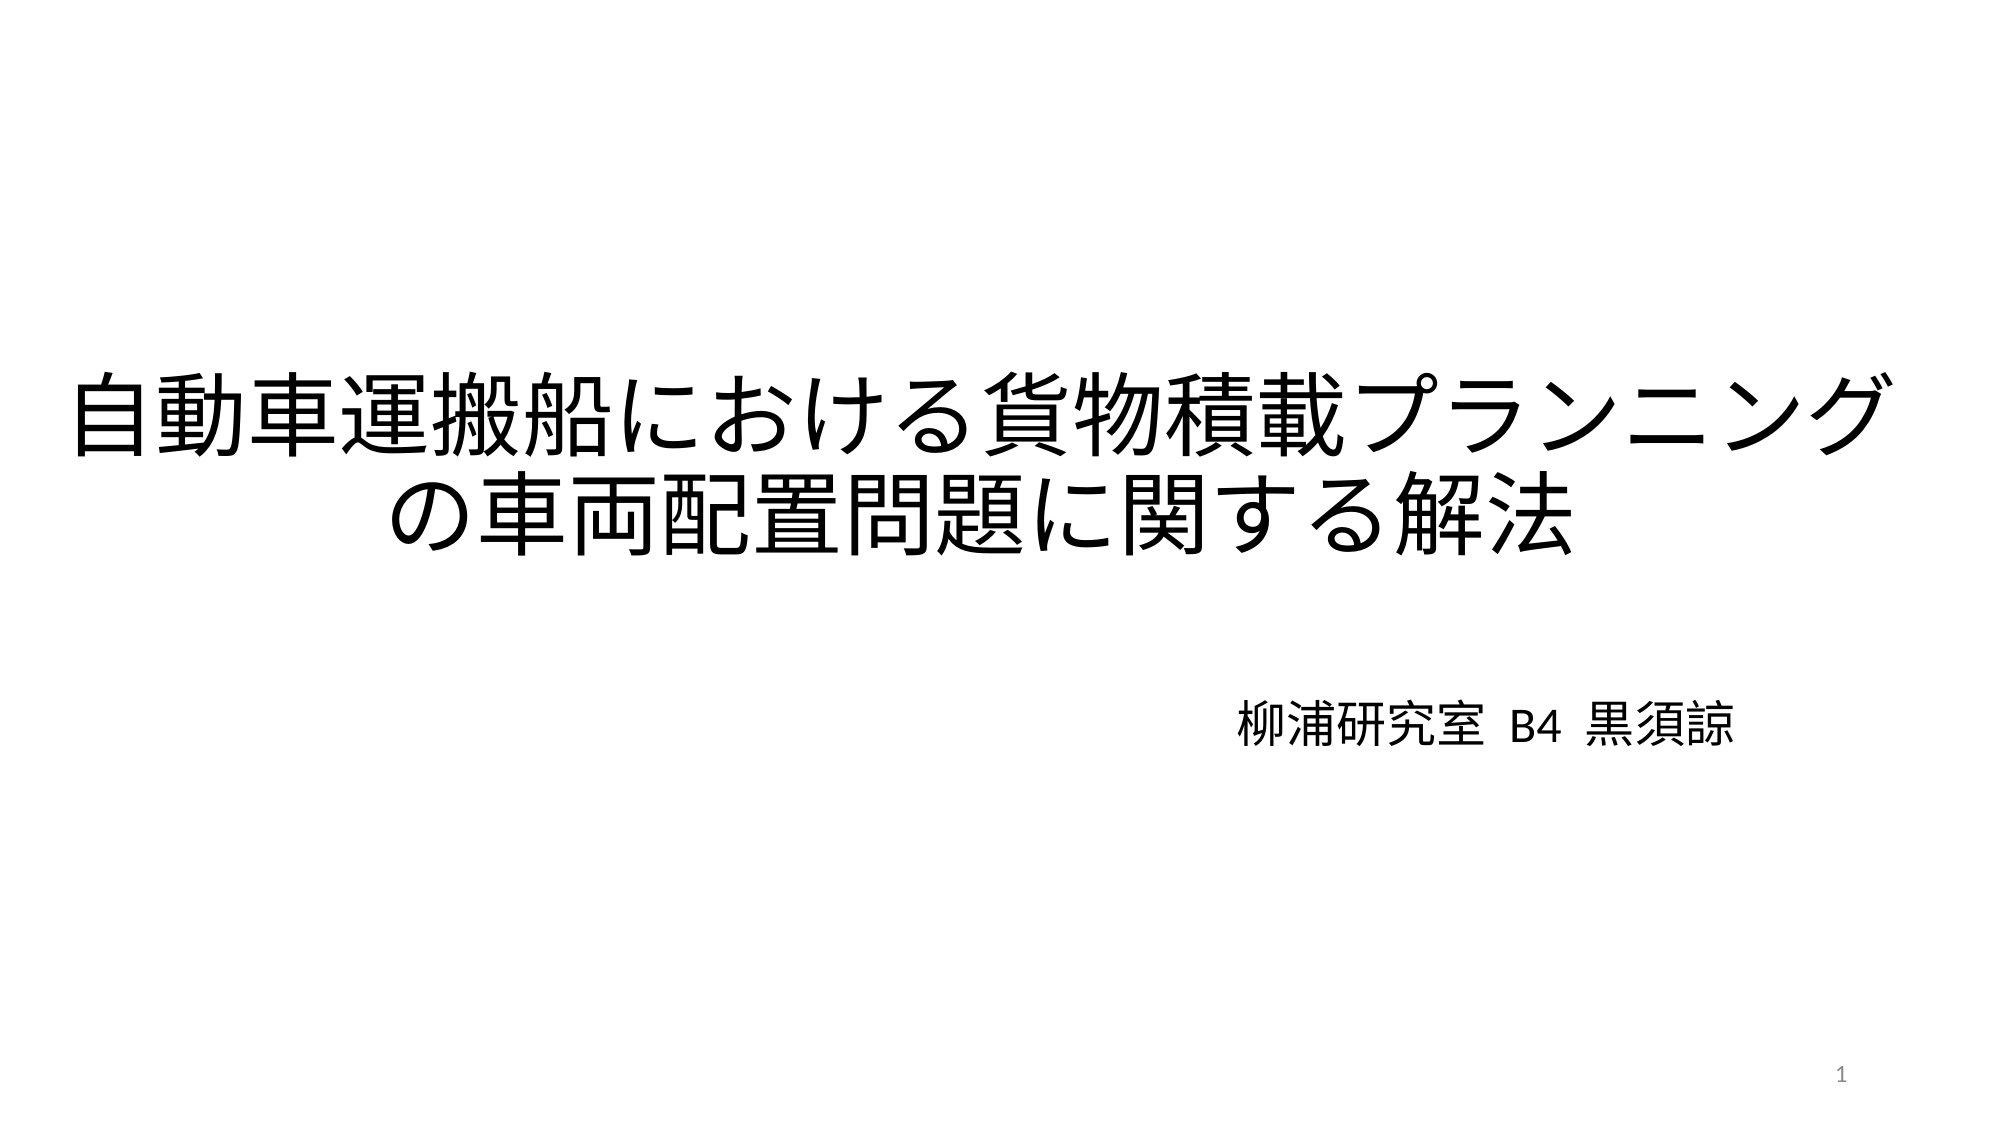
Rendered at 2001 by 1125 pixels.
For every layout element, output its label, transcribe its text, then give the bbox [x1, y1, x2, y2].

title 自動車運搬船における貨物積載プランニングの車両配置問題に関する解法 [28, 184, 1934, 576]
subtitle 柳浦研究室 B4 黒須諒 [249, 590, 1750, 863]
slide_number 1 [1412, 1042, 1863, 1103]
